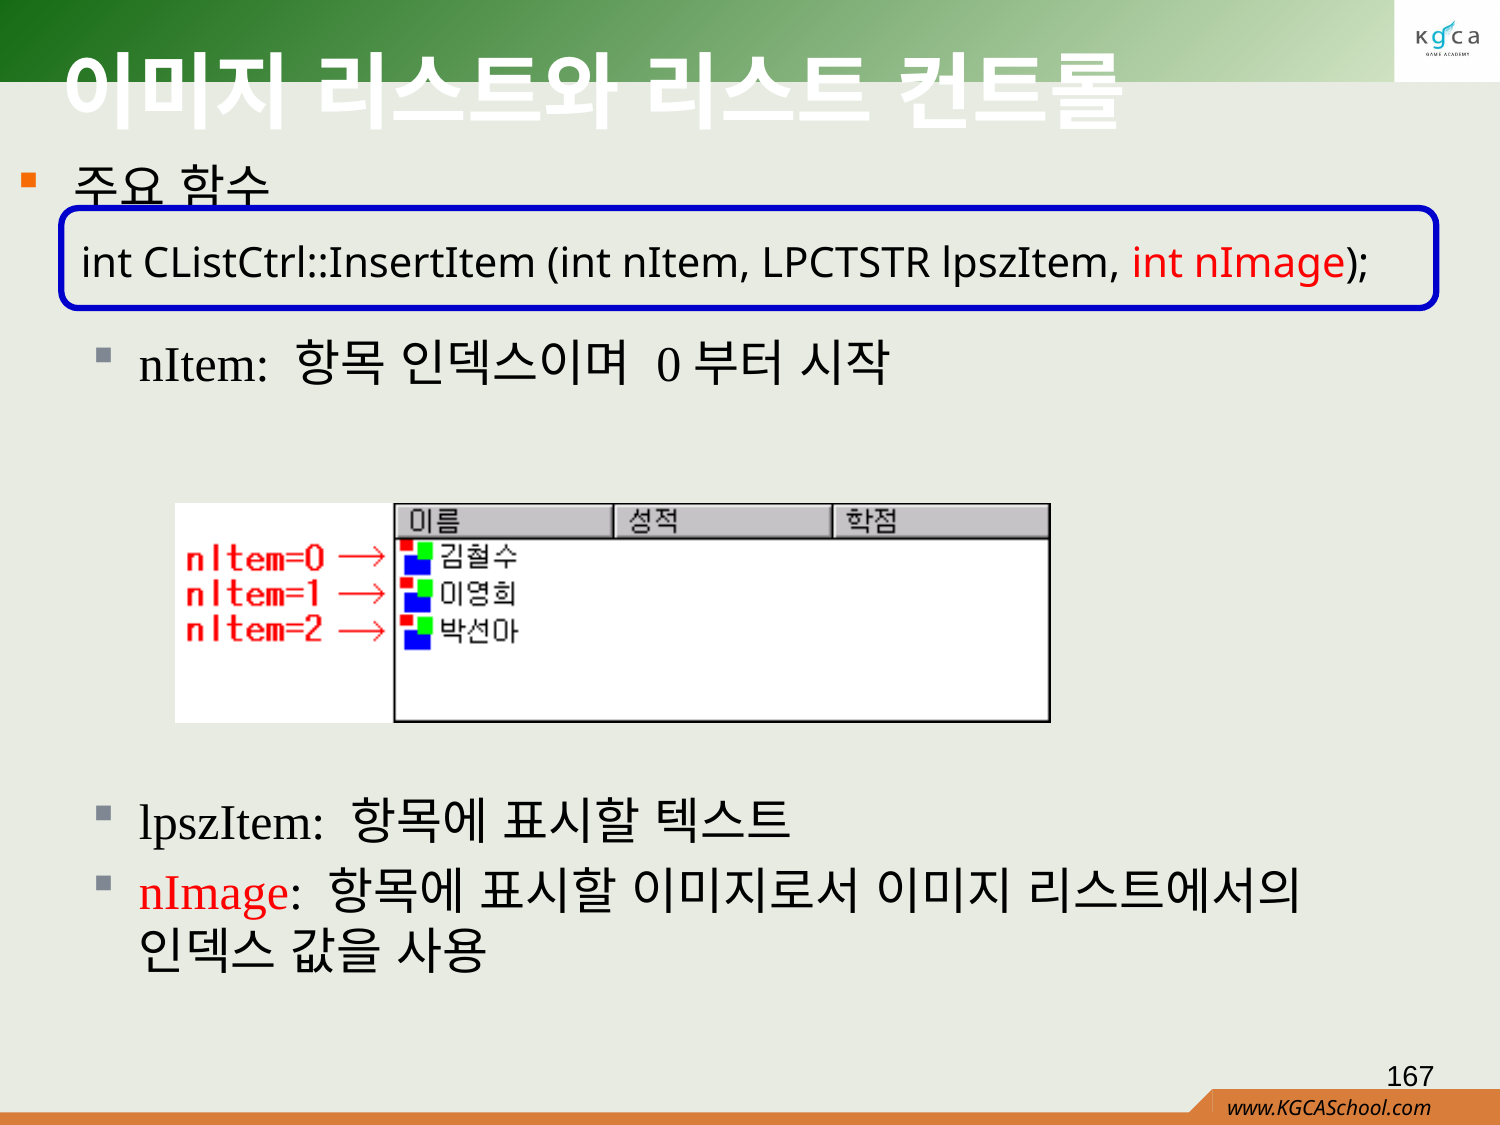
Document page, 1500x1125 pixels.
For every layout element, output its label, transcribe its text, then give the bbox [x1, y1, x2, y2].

picture [1394, 0, 1500, 82]
text_box int CListCtrl::InsertItem (int nItem, LPCTSTR lpszItem, int nImage); [61, 208, 1437, 309]
list 주요 함수 nItem: 항목 인덱스이며 0부터 시작 lpszItem: 항목에 표시할 텍스트 nImage: 항목에 표시할 이미지로서 이미지 리스트에서의 인덱스 값을 사용 [1, 148, 1409, 1040]
slide_number 167 [1137, 1049, 1451, 1101]
title 이미지 리스트와 리스트 컨트롤 [46, 23, 1454, 155]
picture [175, 503, 1052, 723]
